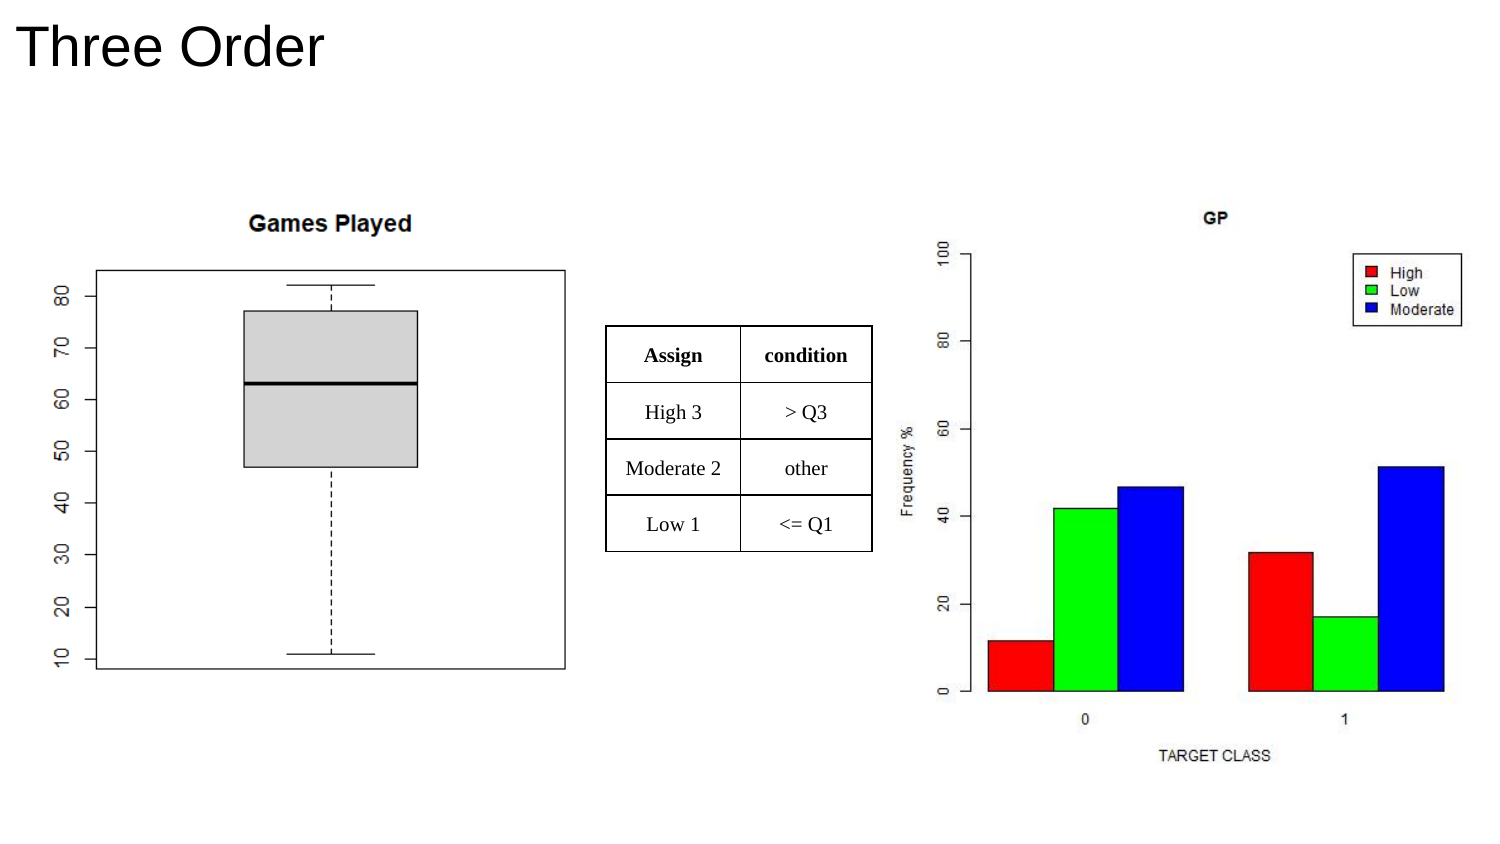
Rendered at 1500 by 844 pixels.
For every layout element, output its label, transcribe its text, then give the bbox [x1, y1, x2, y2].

table_header Assign [619, 327, 740, 382]
table_cell other [741, 440, 871, 494]
table_cell <= Q1 [741, 496, 871, 551]
table_cell High 3 [619, 383, 740, 438]
picture [896, 179, 1500, 784]
table_cell Low 1 [619, 496, 740, 551]
table_header condition [741, 327, 871, 382]
title Three Order [0, 0, 1398, 94]
table_cell > Q3 [741, 383, 871, 438]
picture [0, 174, 615, 790]
table_cell Moderate 2 [619, 440, 740, 494]
